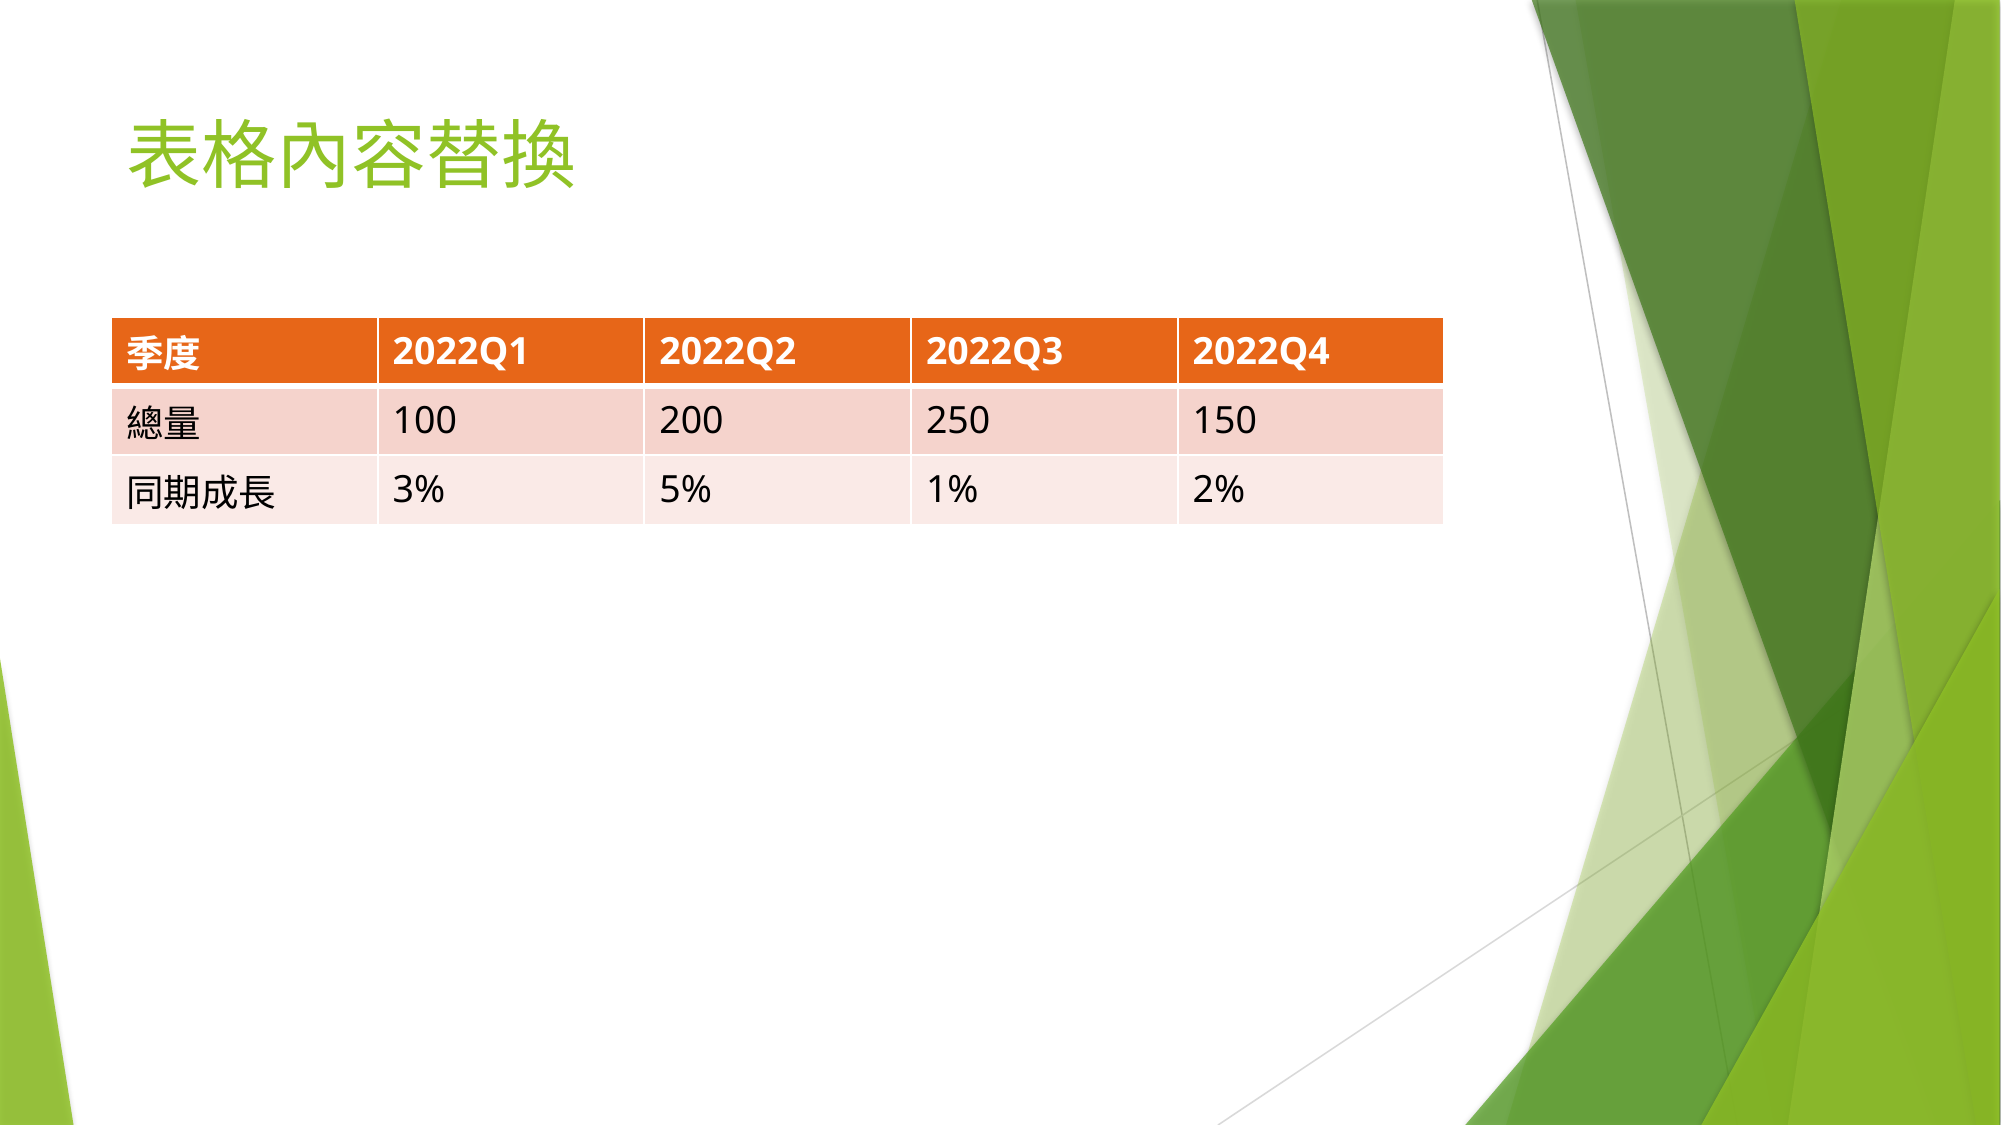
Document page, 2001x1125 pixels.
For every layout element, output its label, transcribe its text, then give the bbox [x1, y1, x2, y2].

table_cell 250 [912, 389, 1177, 454]
table_header 2022Q4 [1179, 318, 1443, 383]
table_cell 同期成長 [112, 456, 377, 524]
table_cell 2% [1179, 456, 1443, 524]
table_cell 5% [645, 456, 910, 524]
table_cell 200 [645, 389, 910, 454]
table_cell 1% [912, 456, 1177, 524]
table_cell 100 [379, 389, 643, 454]
table_cell 總量 [112, 389, 377, 454]
title 表格內容替換 [111, 99, 1522, 317]
table_header 2022Q1 [379, 318, 643, 383]
table_header 2022Q3 [912, 318, 1177, 383]
table_header 季度 [112, 318, 377, 383]
table_cell 150 [1179, 389, 1443, 454]
table_cell 3% [379, 456, 643, 524]
table_header 2022Q2 [645, 318, 910, 383]
